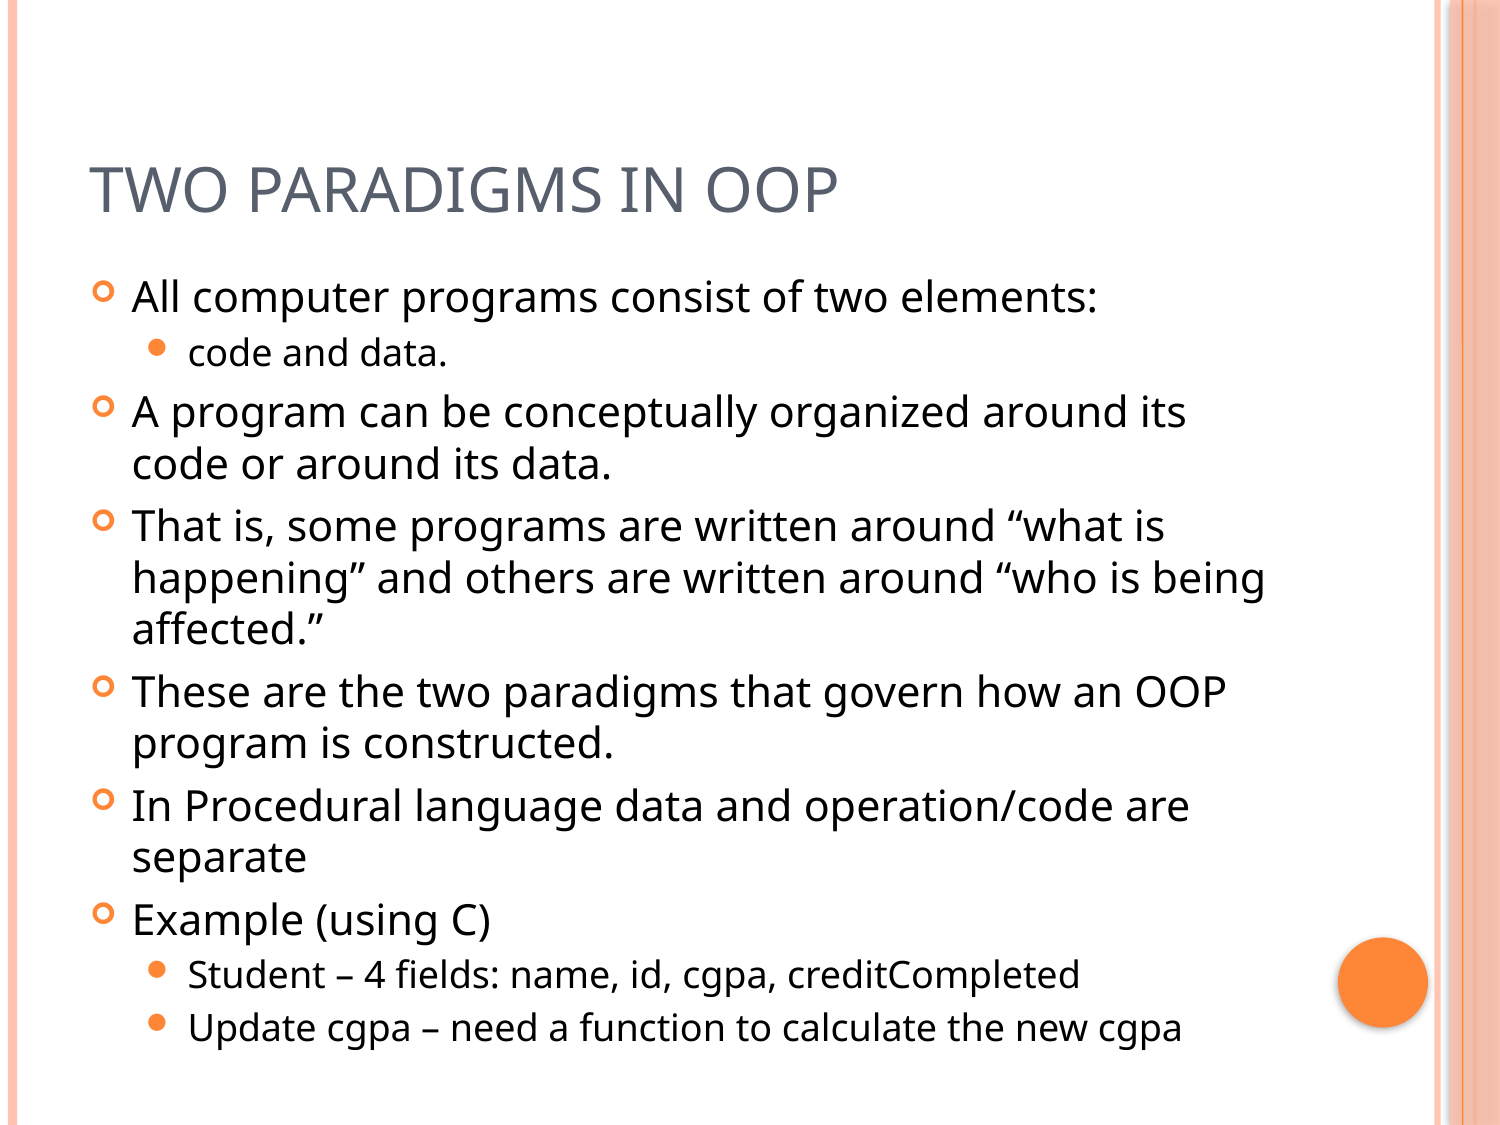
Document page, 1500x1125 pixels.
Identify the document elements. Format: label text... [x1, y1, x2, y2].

title Two Paradigms in OOP [75, 45, 1300, 233]
list All computer programs consist of two elements: code and data. A program can be conceptually organized around its code or around its data. That is, some programs are written around “what is happening” and others are written around “who is being affected.” These are the two paradigms that govern how an OOP program is constructed. In Procedural language data and operation/code are separate Example (using C) Student – 4 fields: name, id, cgpa, creditCompleted Update cgpa – need a function to calculate the new cgpa [75, 262, 1300, 1062]
